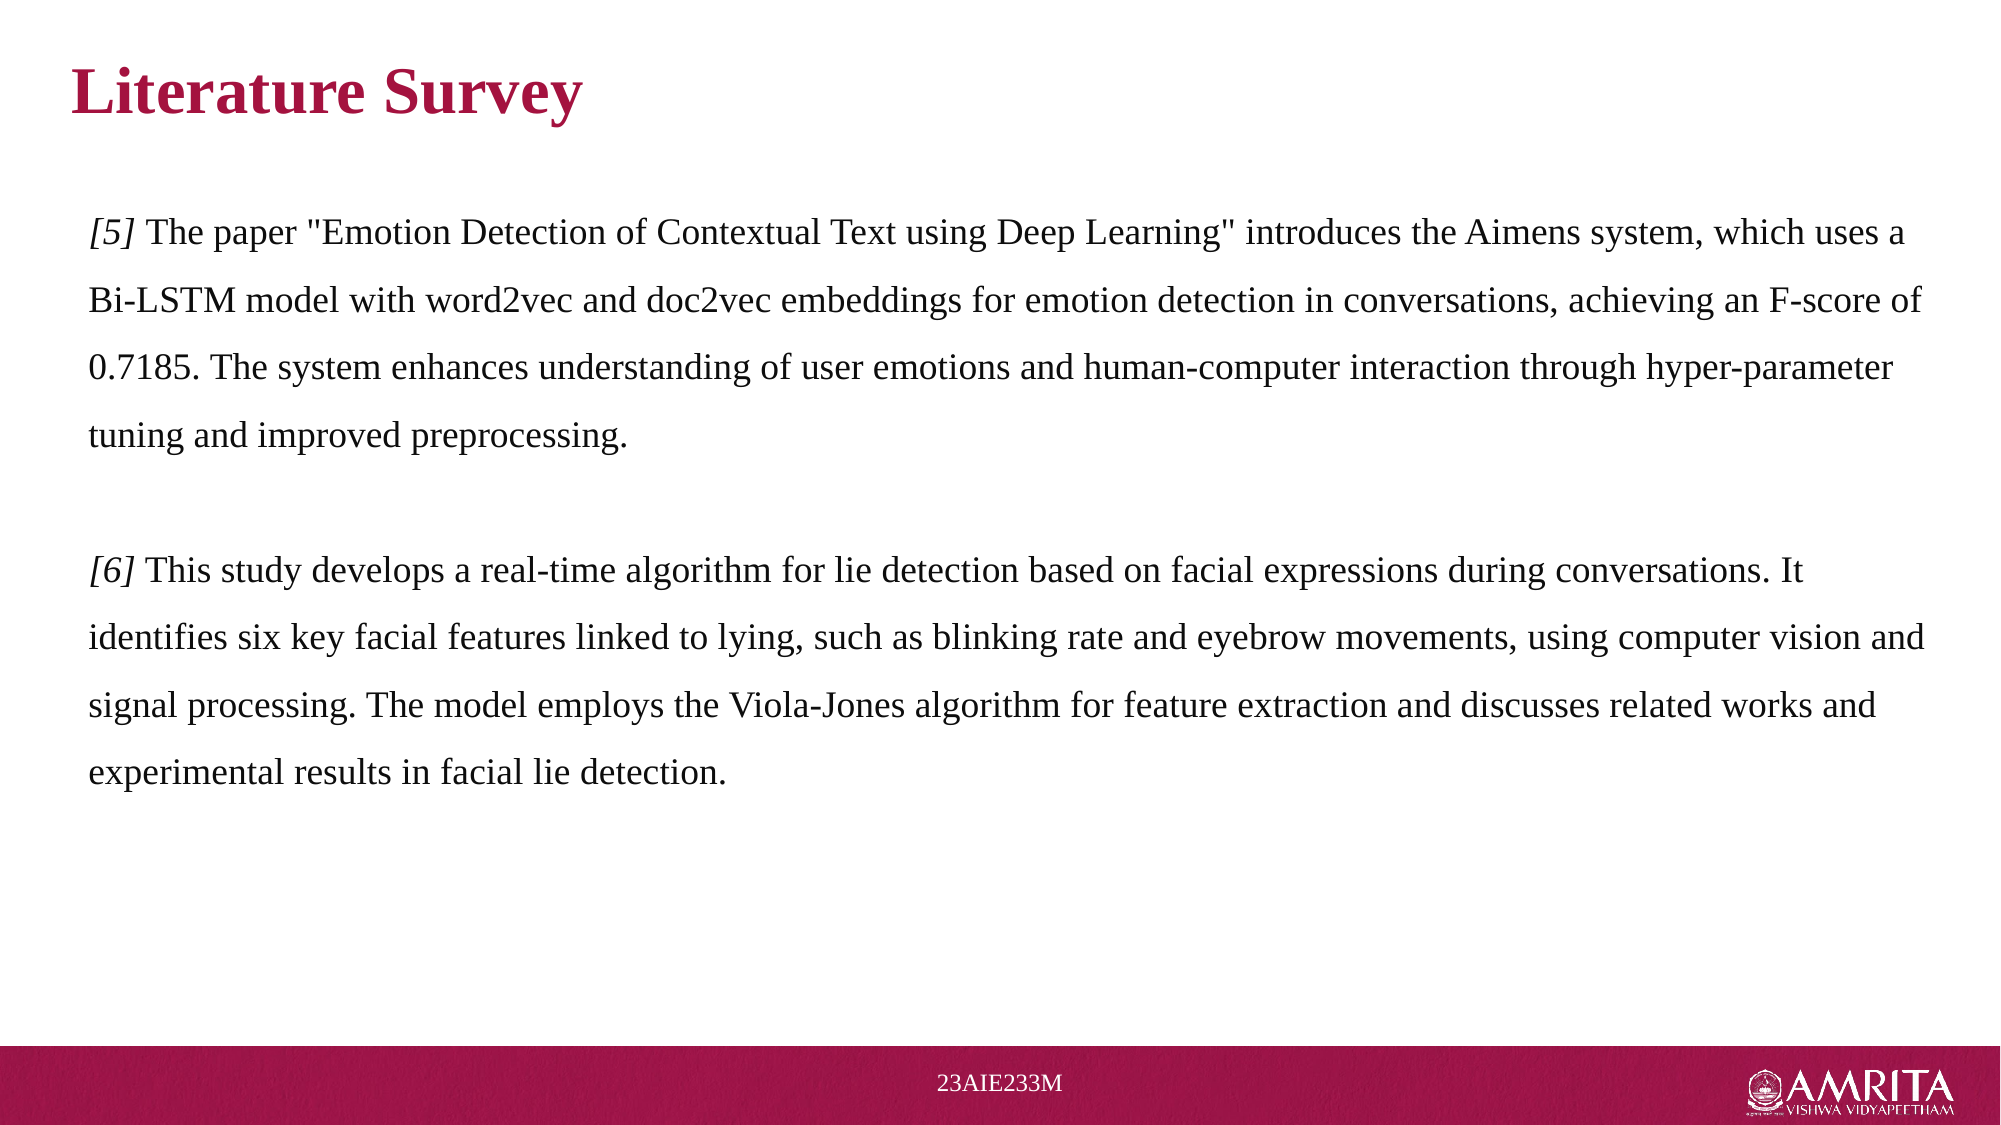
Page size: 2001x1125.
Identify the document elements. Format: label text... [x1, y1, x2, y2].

title Literature Survey [55, 57, 1933, 127]
picture [0, 1046, 2001, 1125]
footer 23AIE233M [662, 1051, 1338, 1112]
list [5] The paper "Emotion Detection of Contextual Text using Deep Learning" introduces the Aimens system, which uses a Bi-LSTM model with word2vec and doc2vec embeddings for emotion detection in conversations, achieving an F-score of 0.7185. The system enhances understanding of user emotions and human-computer interaction through hyper-parameter tuning and improved preprocessing. [6] This study develops a real-time algorithm for lie detection based on facial expressions during conversations. It identifies six key facial features linked to lying, such as blinking rate and eyebrow movements, using computer vision and signal processing. The model employs the Viola-Jones algorithm for feature extraction and discusses related works and experimental results in facial lie detection. [73, 177, 1950, 922]
